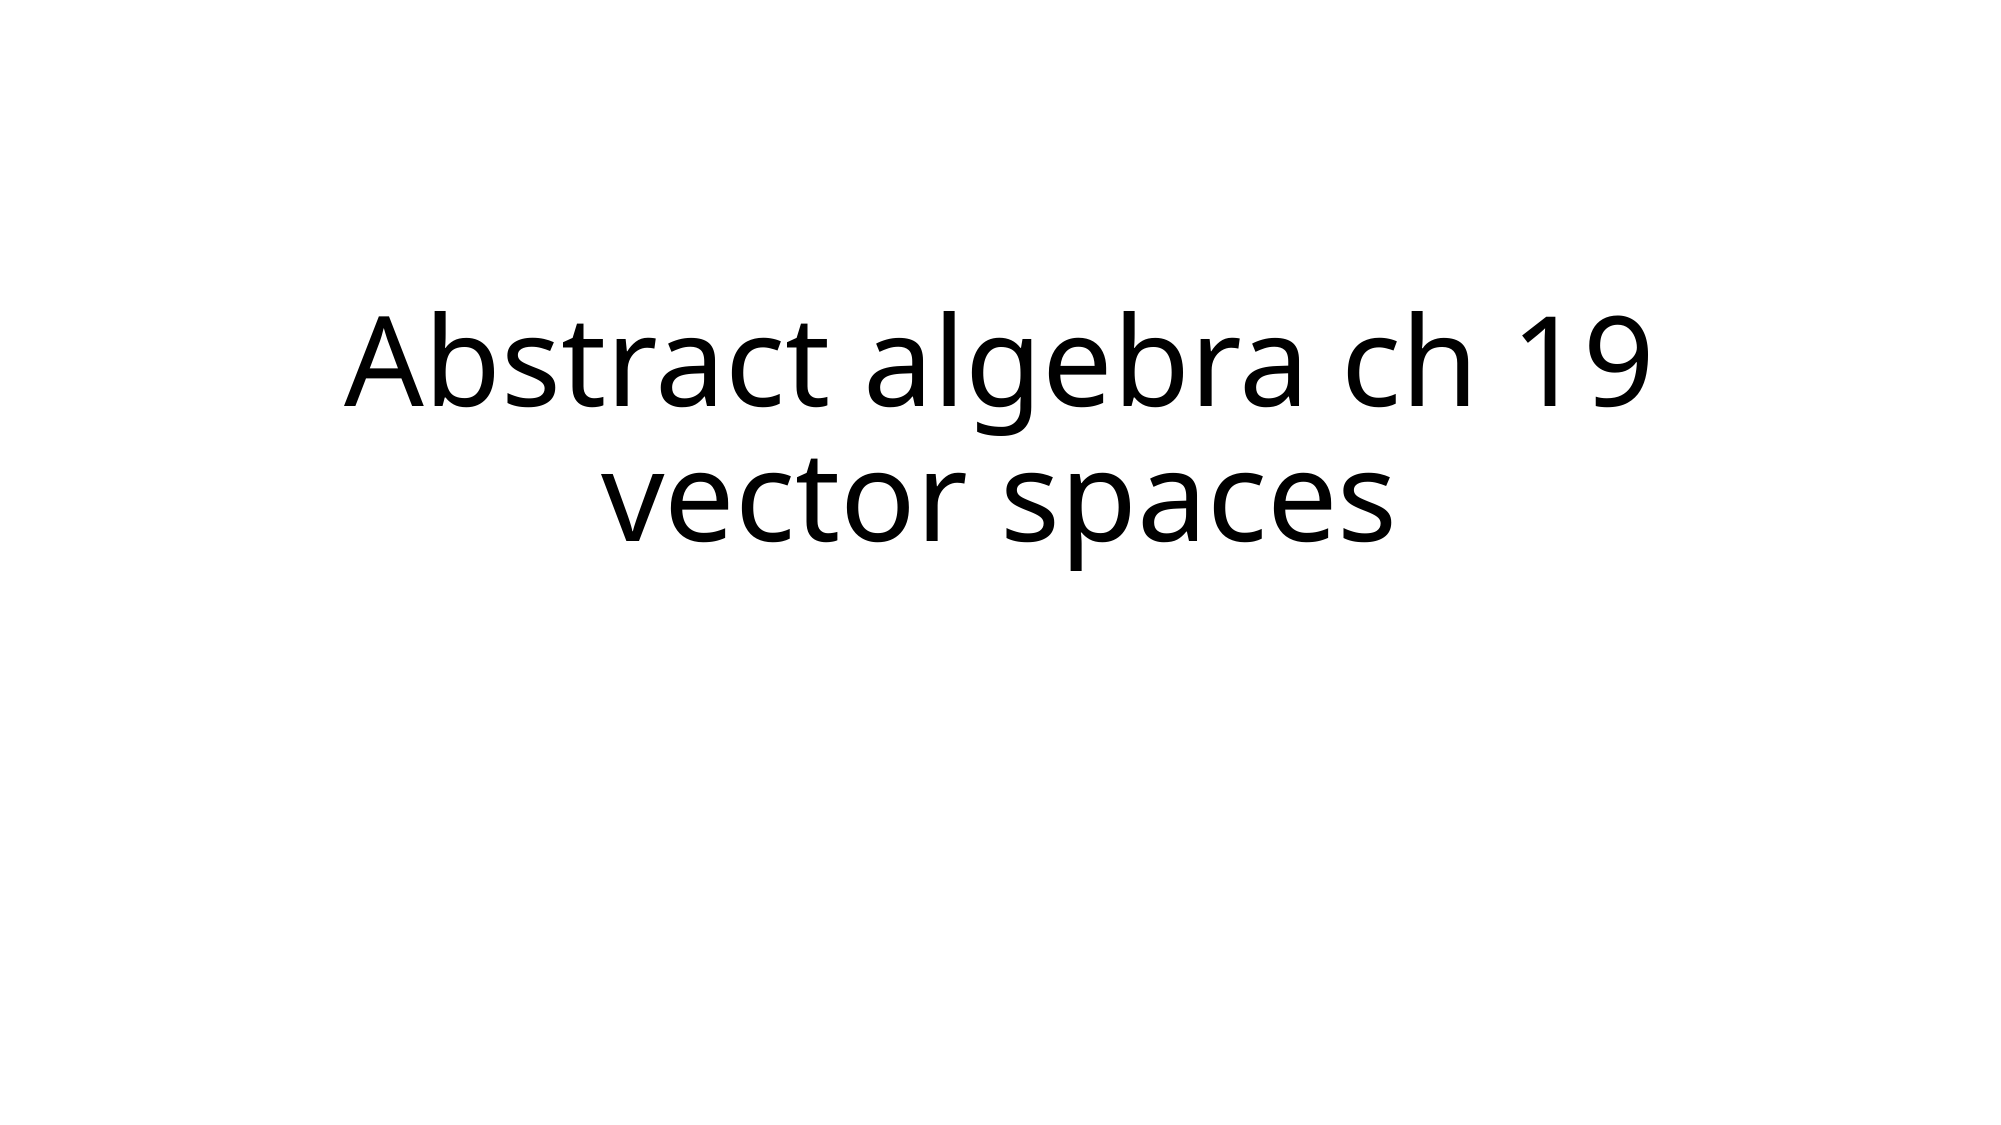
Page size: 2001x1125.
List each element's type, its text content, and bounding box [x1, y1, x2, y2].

title Abstract algebra ch 19 vector spaces [249, 184, 1750, 576]
